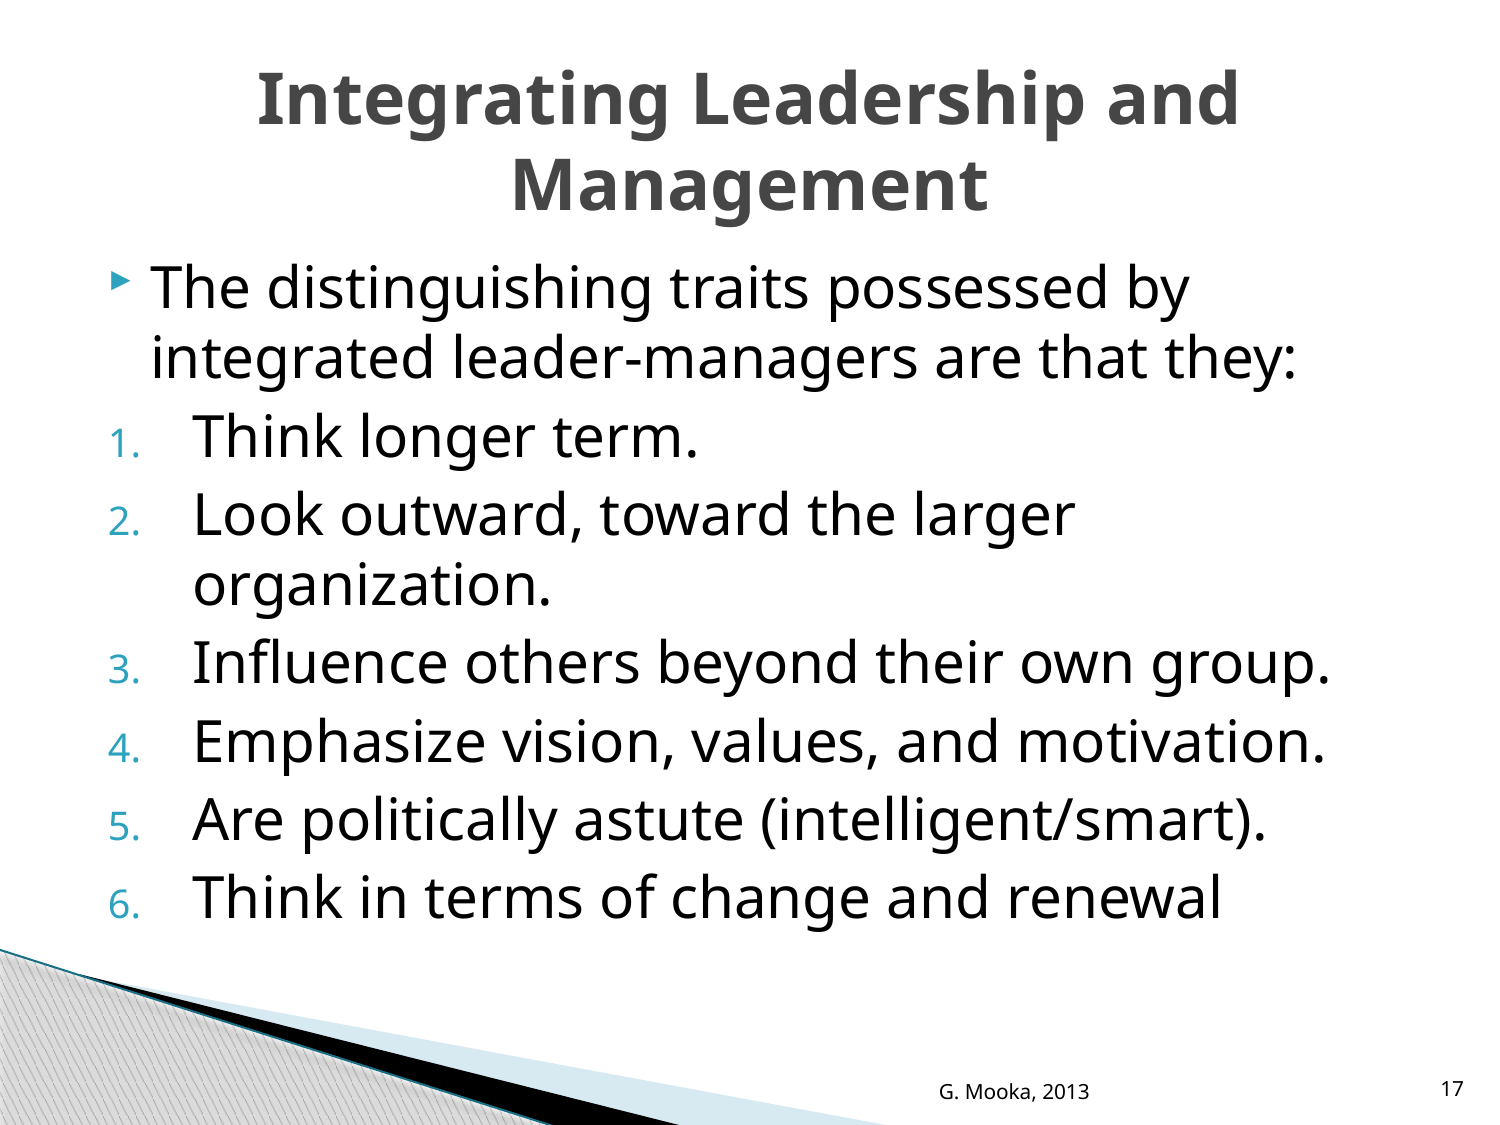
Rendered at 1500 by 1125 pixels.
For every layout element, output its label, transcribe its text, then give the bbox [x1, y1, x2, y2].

title Integrating Leadership and Management [75, 45, 1425, 233]
list The distinguishing traits possessed by integrated leader-managers are that they: Think longer term. Look outward, toward the larger organization. Influence others beyond their own group. Emphasize vision, values, and motivation. Are politically astute (intelligent/smart). Think in terms of change and renewal [75, 242, 1450, 986]
slide_number 17 [1418, 1051, 1479, 1112]
footer G. Mooka, 2013 [718, 1051, 1105, 1112]
